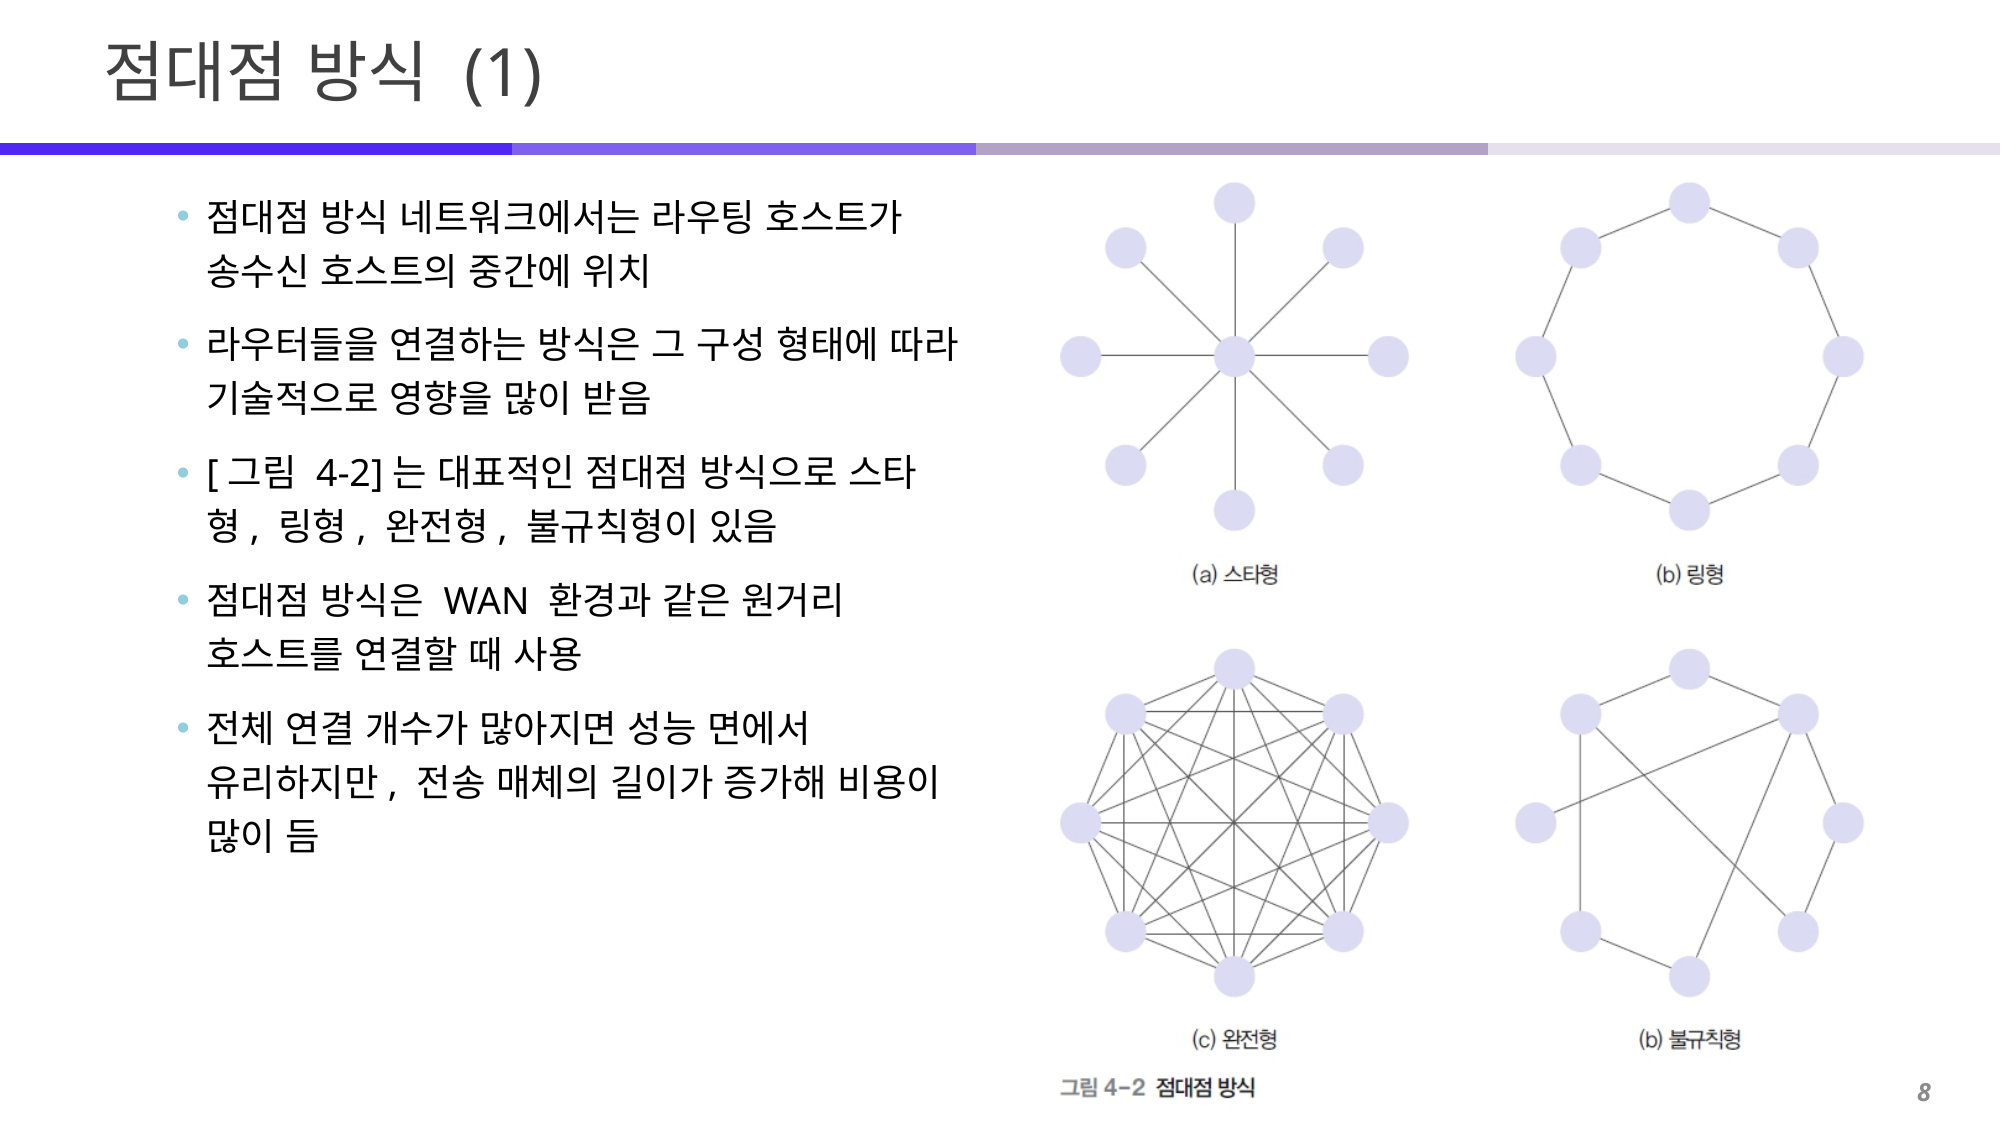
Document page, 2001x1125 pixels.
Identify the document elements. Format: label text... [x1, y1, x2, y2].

title 점대점 방식 (1) [88, 18, 1920, 122]
list 점대점 방식 네트워크에서는 라우팅 호스트가 송수신 호스트의 중간에 위치 라우터들을 연결하는 방식은 그 구성 형태에 따라 기술적으로 영향을 많이 받음 [그림 4-2]는 대표적인 점대점 방식으로 스타형, 링형, 완전형, 불규칙형이 있음 점대점 방식은 WAN 환경과 같은 원거리 호스트를 연결할 때 사용 전체 연결 개수가 많아지면 성능 면에서 유리하지만, 전송 매체의 길이가 증가해 비용이 많이 듬 [88, 176, 976, 1083]
picture [1038, 178, 1888, 1113]
